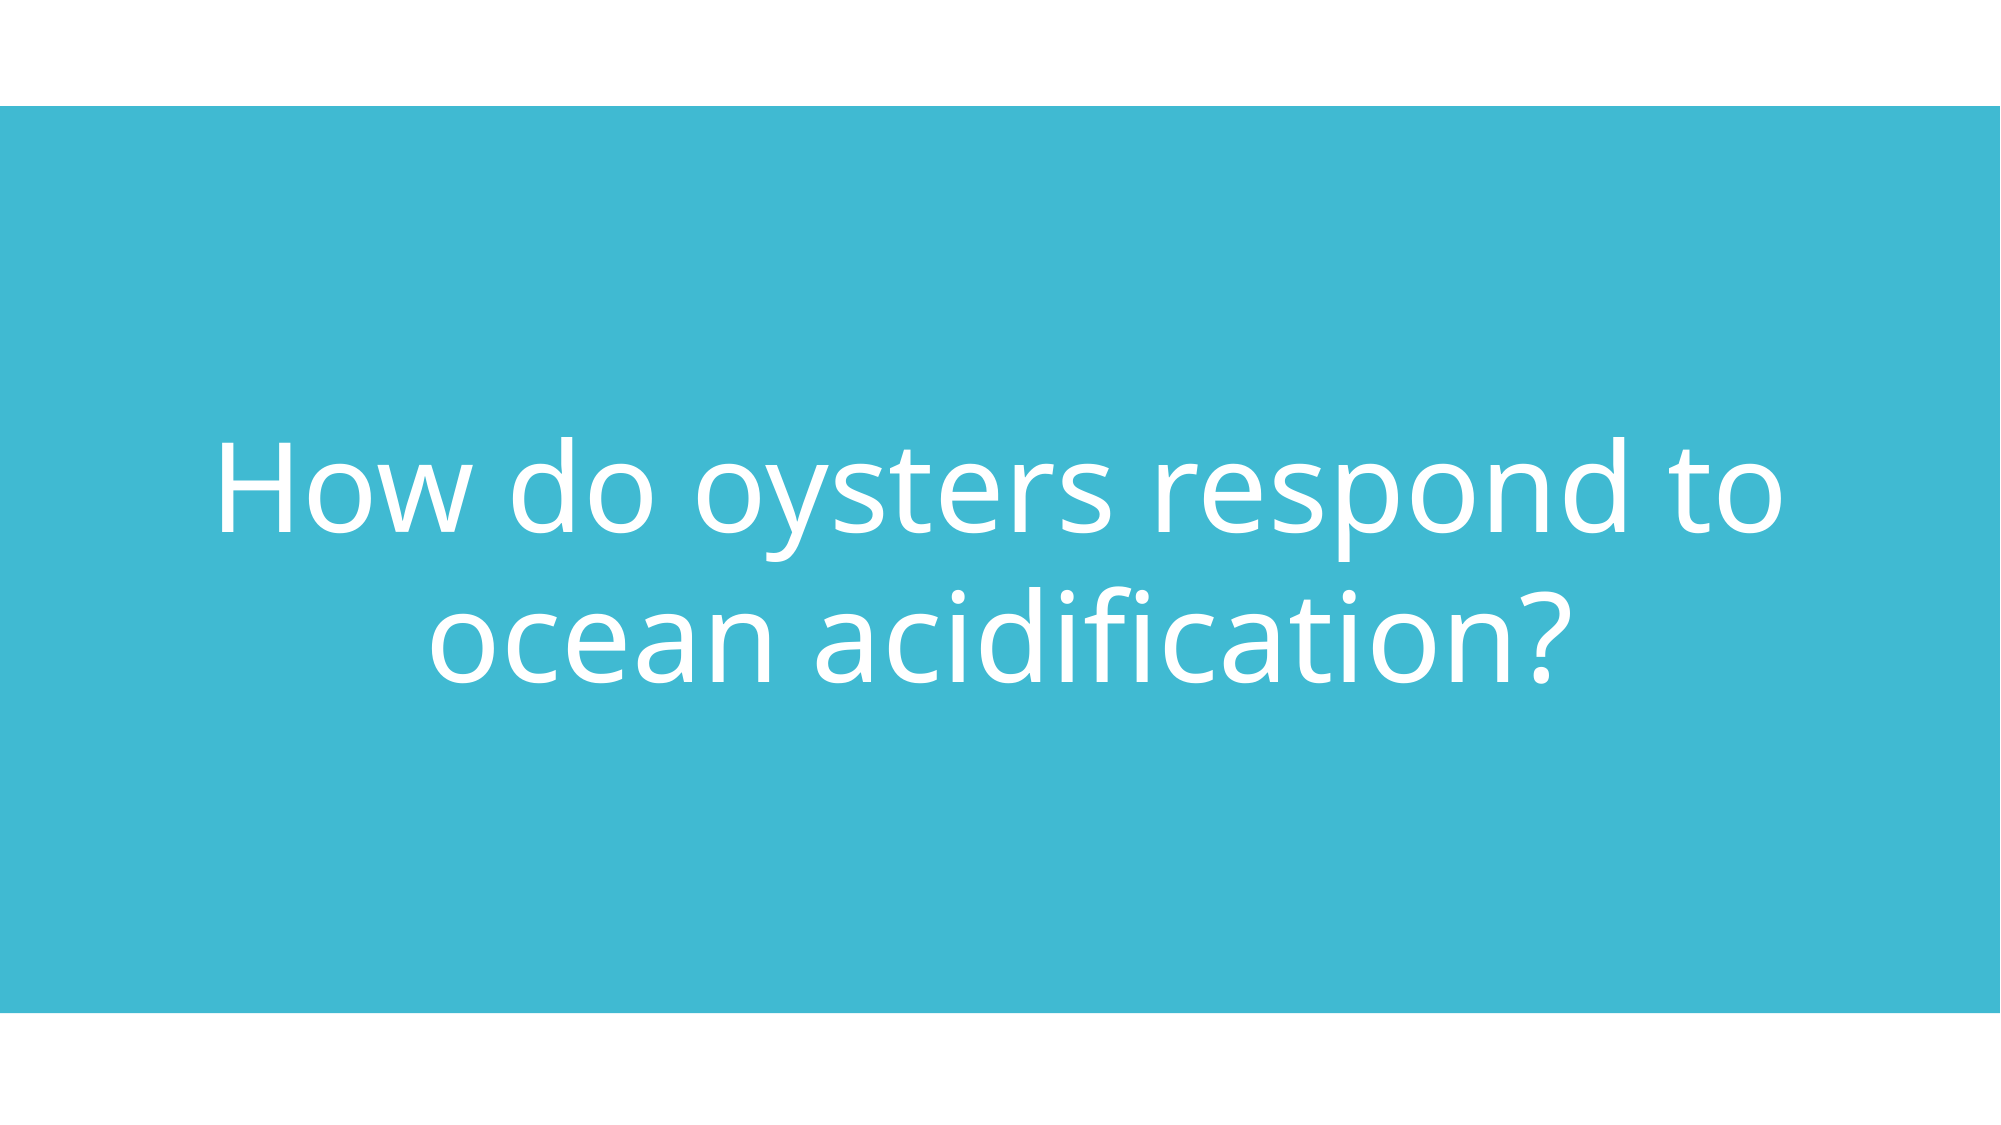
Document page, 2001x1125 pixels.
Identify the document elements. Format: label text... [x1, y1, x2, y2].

text_box How do oysters respond to ocean acidification? [176, 400, 1824, 716]
text_box [0, 105, 2000, 1014]
